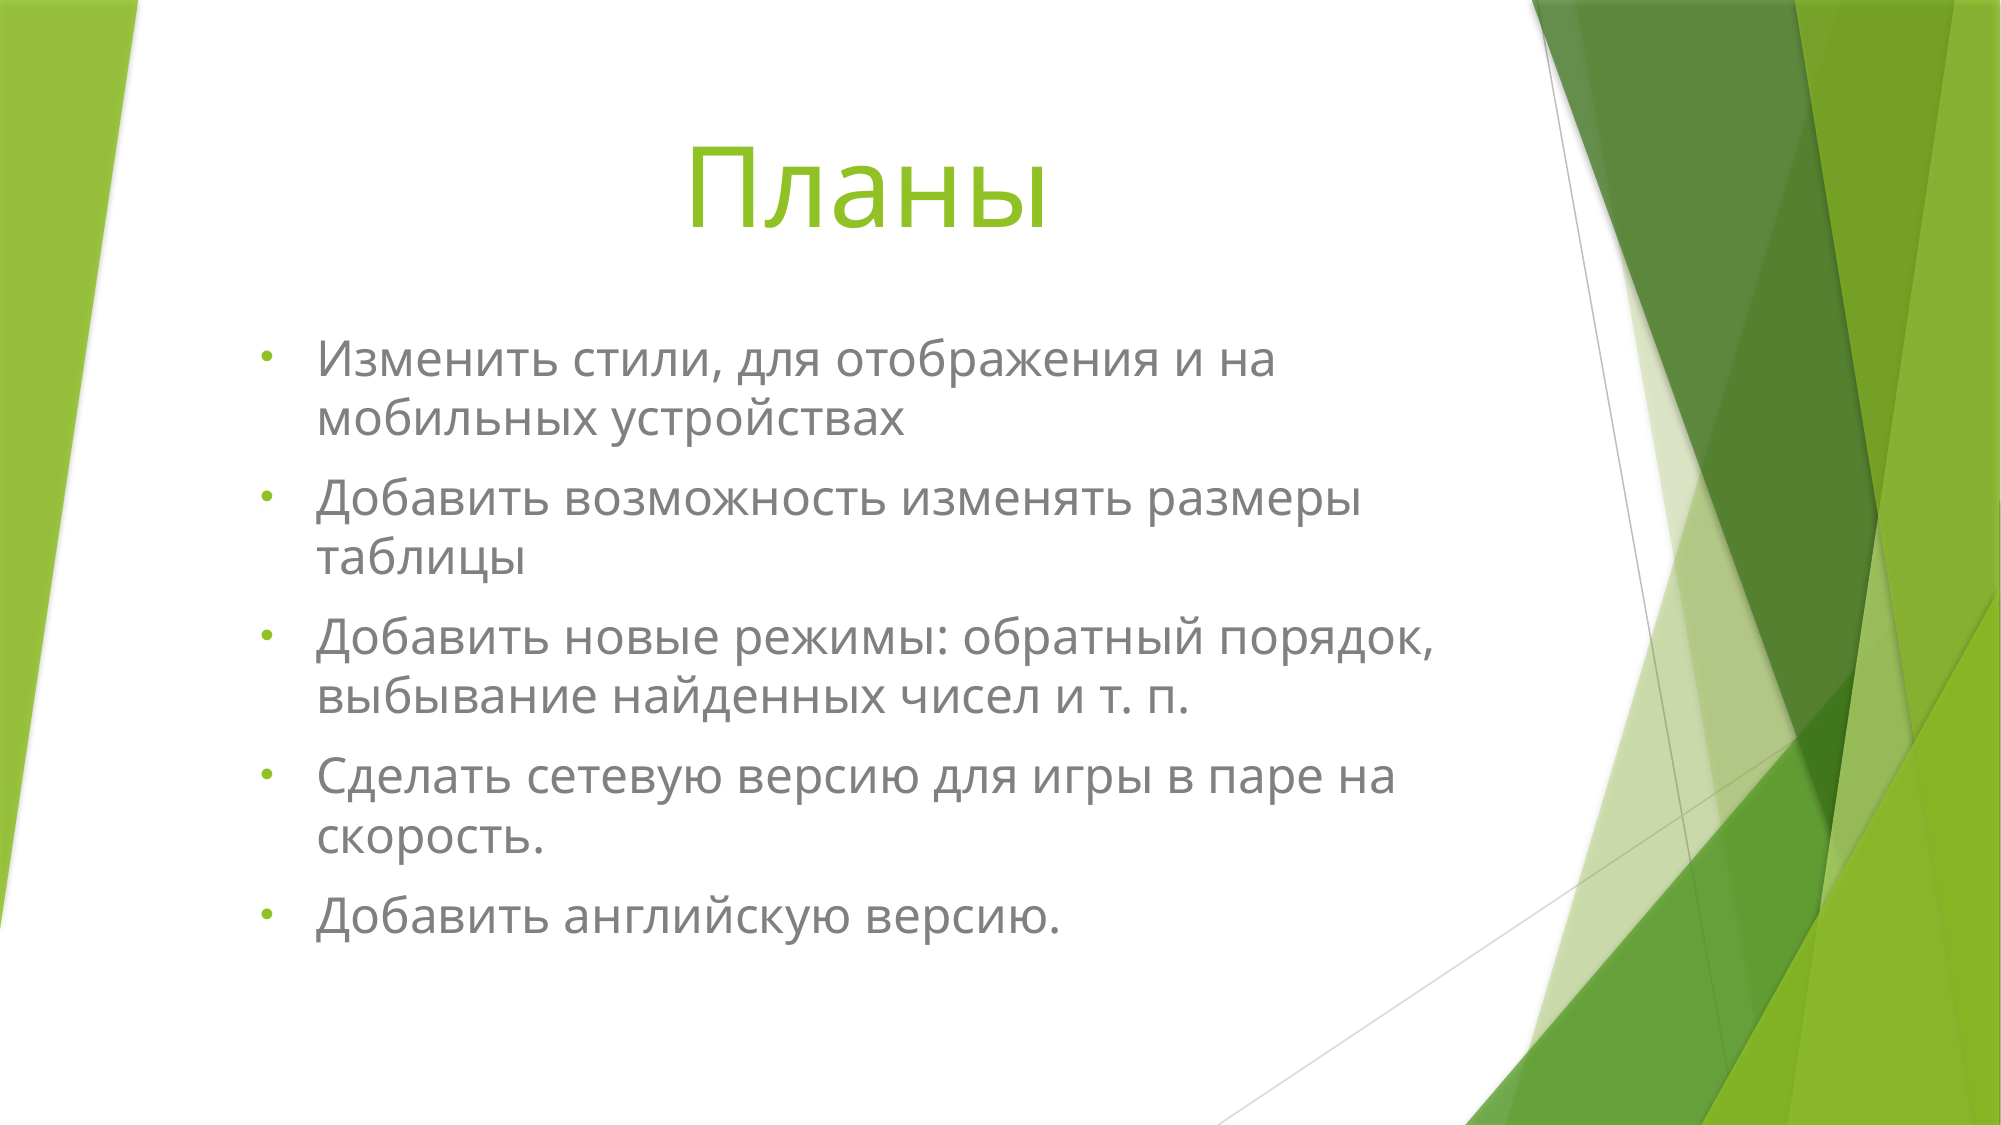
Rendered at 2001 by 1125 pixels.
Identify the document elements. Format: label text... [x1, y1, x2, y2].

subtitle Изменить стили, для отображения и на мобильных устройствах Добавить возможность изменять размеры таблицы Добавить новые режимы: обратный порядок, выбывание найденных чисел и т. п. Сделать сетевую версию для игры в паре на скорость. Добавить английскую версию. [245, 319, 1539, 953]
title Планы [125, 80, 1610, 258]
